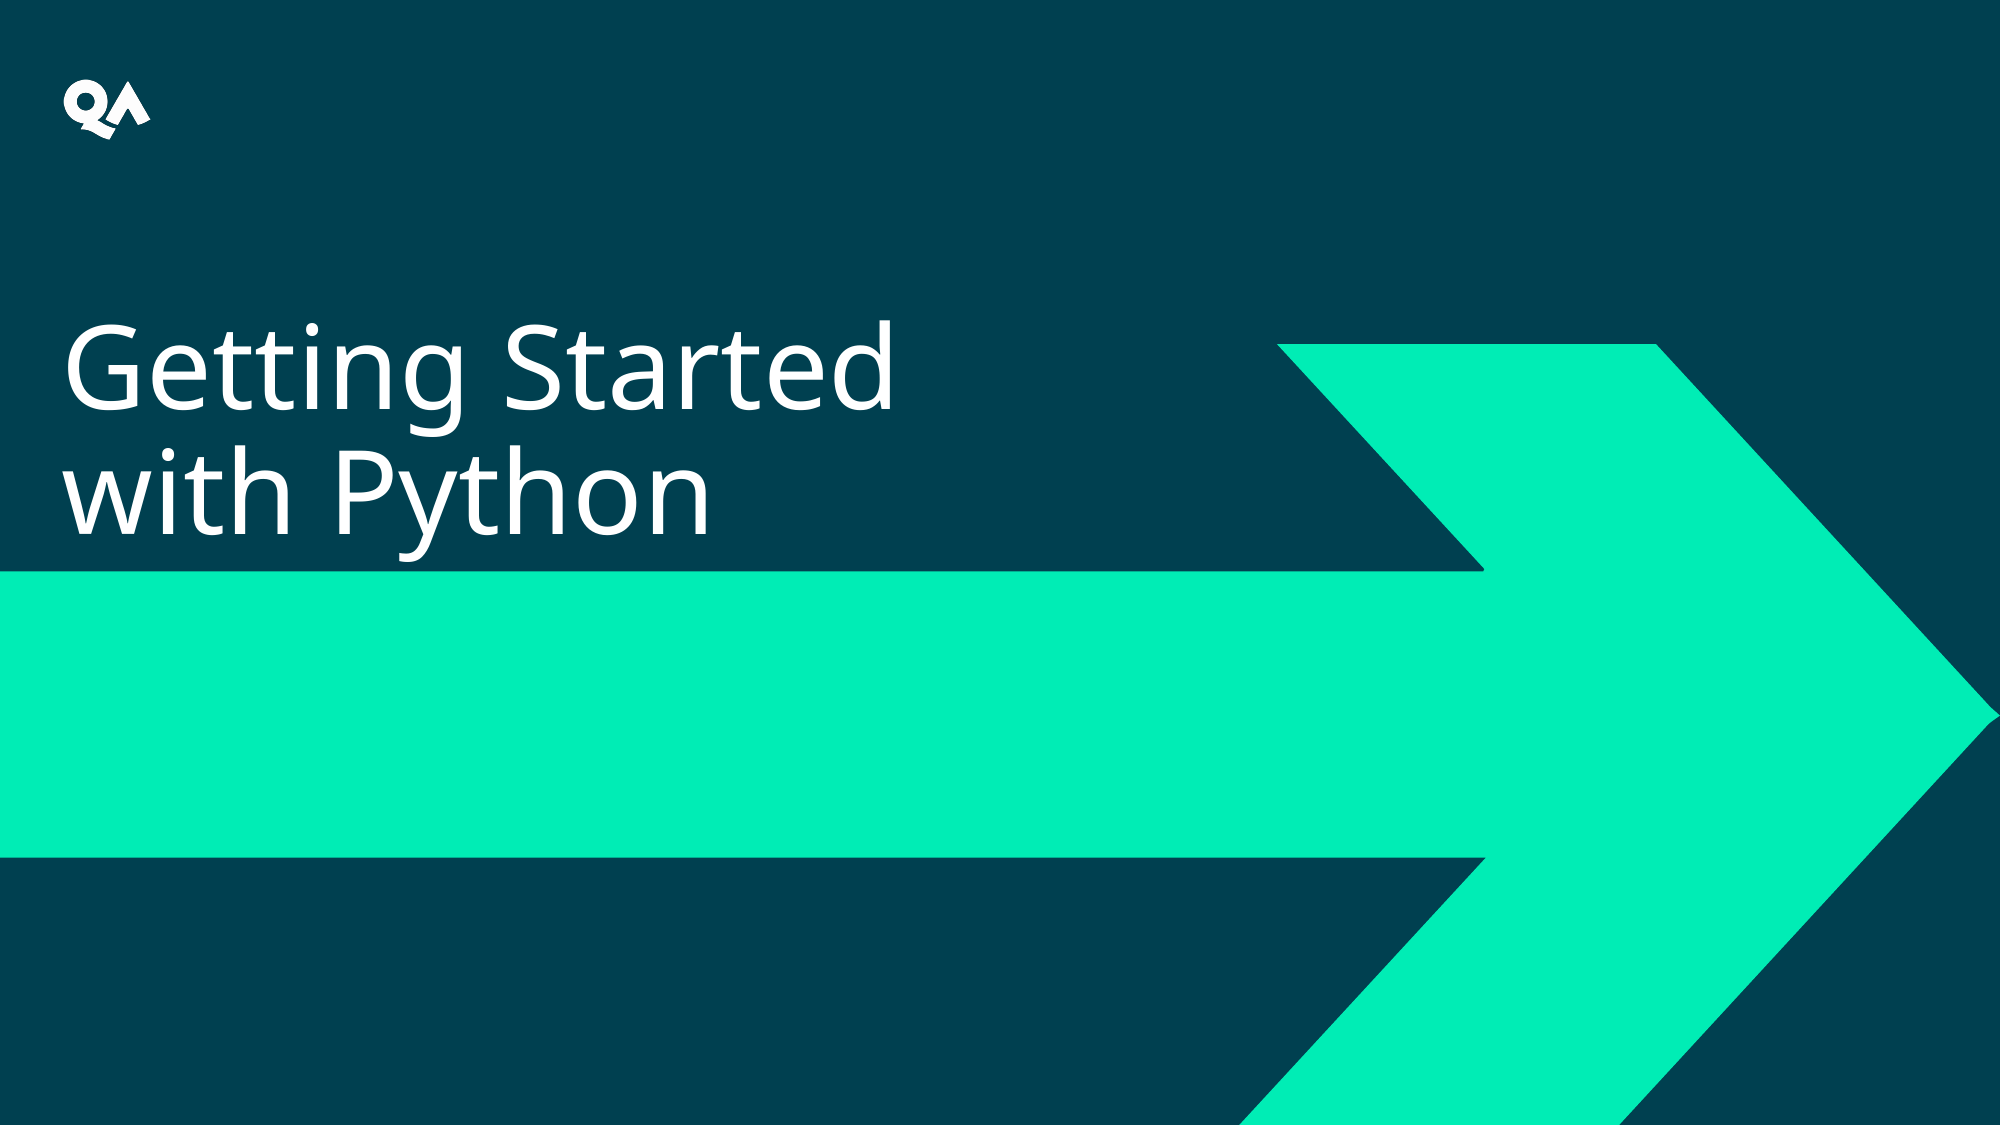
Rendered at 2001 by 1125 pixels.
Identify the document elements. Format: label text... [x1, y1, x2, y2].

picture [64, 80, 114, 139]
picture [107, 83, 149, 124]
title Getting Started with Python [61, 184, 985, 559]
